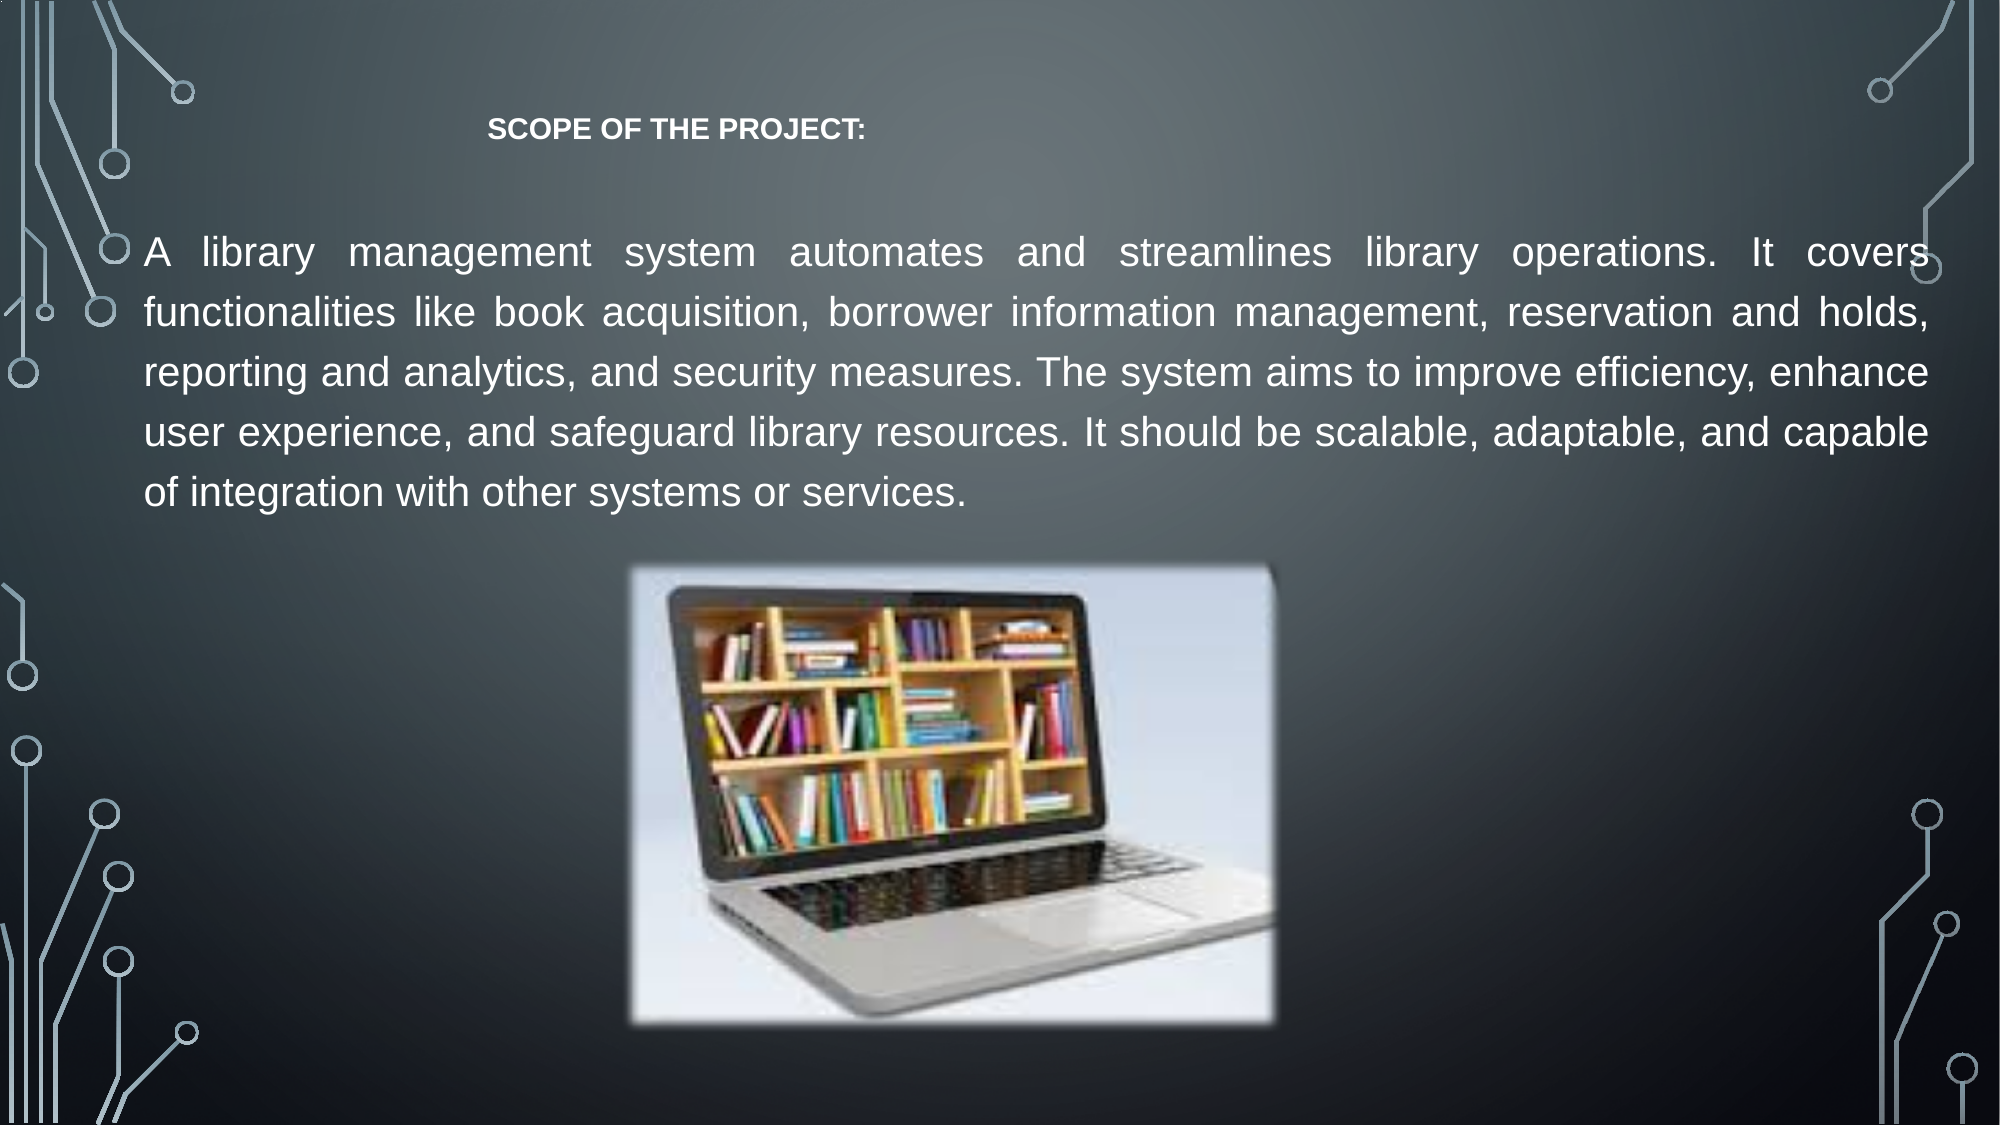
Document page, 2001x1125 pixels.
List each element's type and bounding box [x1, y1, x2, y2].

text_box [1866, 0, 1978, 1124]
picture [201, 0, 2000, 1125]
text_box [0, 0, 201, 1125]
